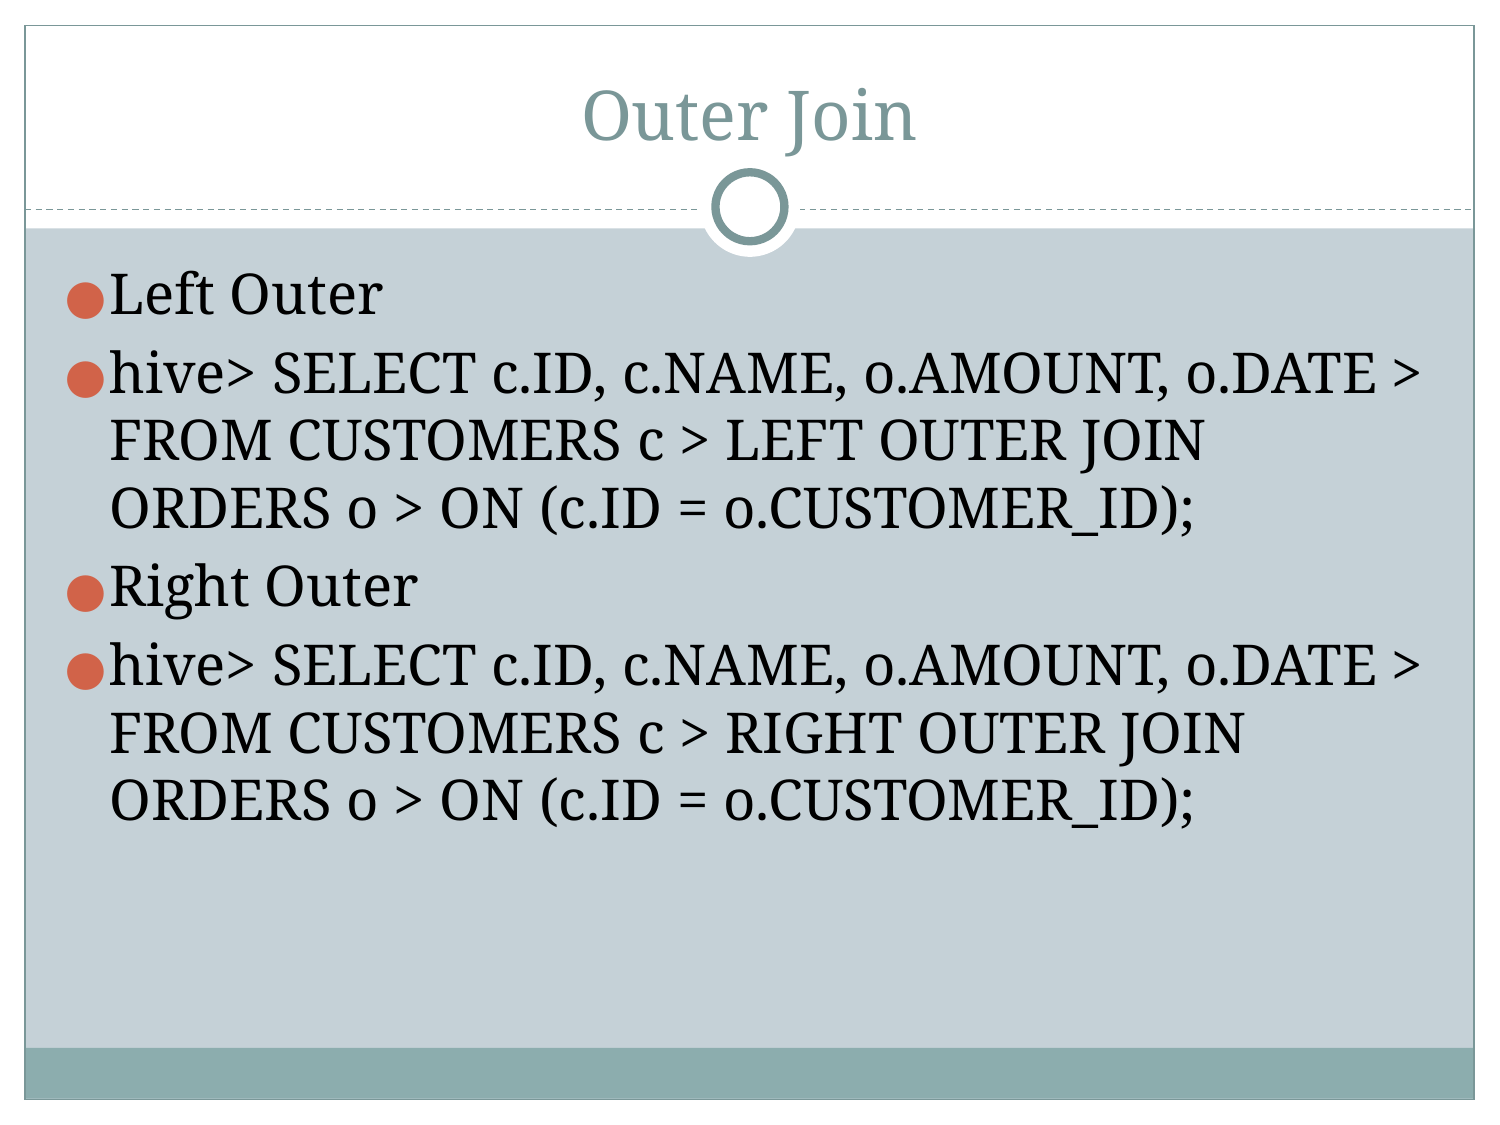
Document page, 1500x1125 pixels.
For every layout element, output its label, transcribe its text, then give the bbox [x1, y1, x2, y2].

title Outer Join [49, 37, 1450, 162]
list Left Outer hive> SELECT c.ID, c.NAME, o.AMOUNT, o.DATE > FROM CUSTOMERS c > LEFT OUTER JOIN ORDERS o > ON (c.ID = o.CUSTOMER_ID); Right Outer hive> SELECT c.ID, c.NAME, o.AMOUNT, o.DATE > FROM CUSTOMERS c > RIGHT OUTER JOIN ORDERS o > ON (c.ID = o.CUSTOMER_ID); [49, 250, 1445, 1001]
